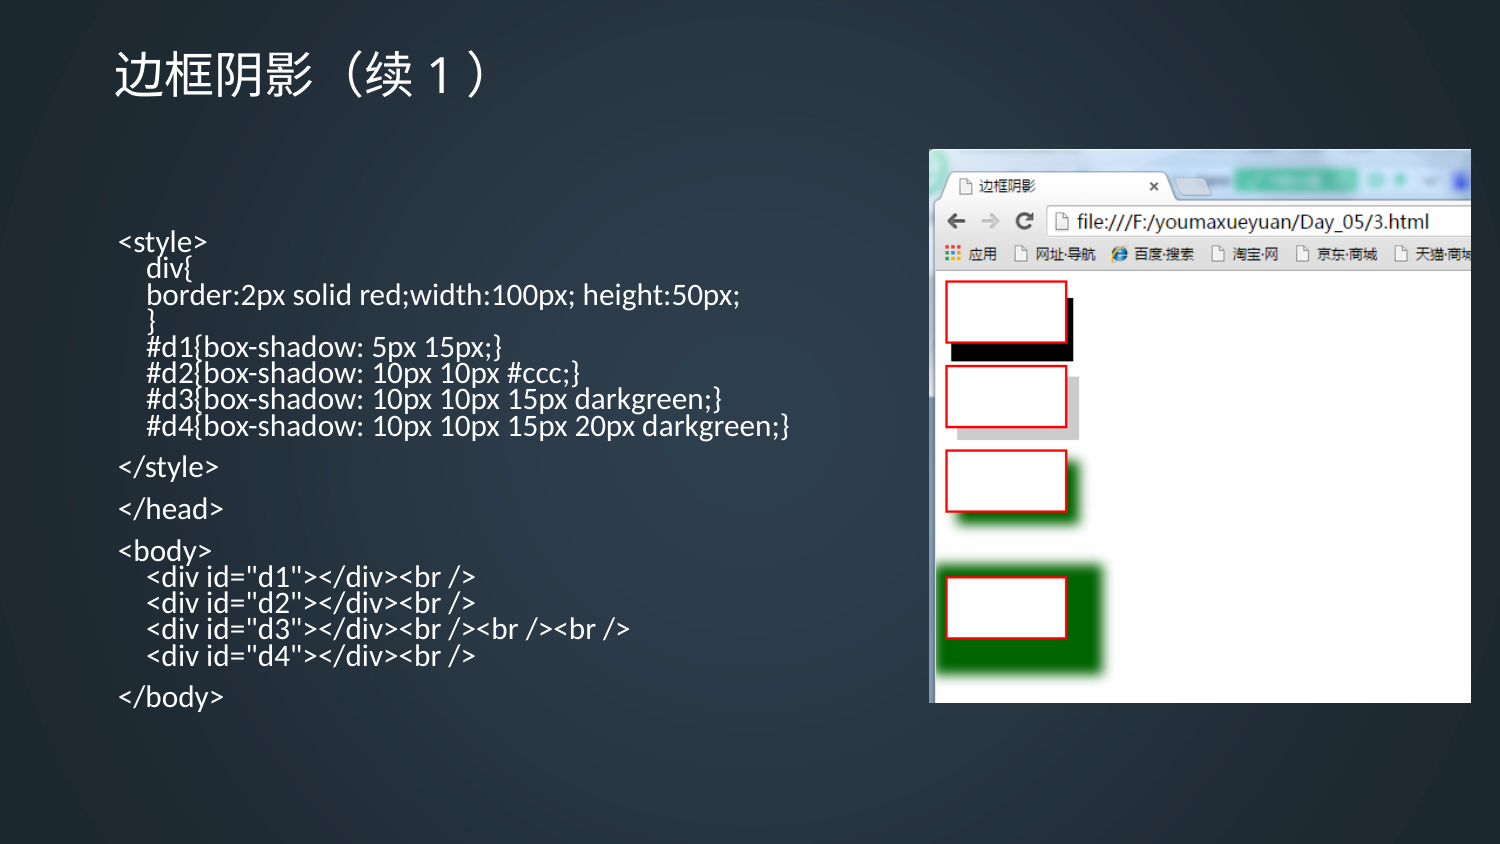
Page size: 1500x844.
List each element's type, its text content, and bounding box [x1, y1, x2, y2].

list <style> div{ border:2px solid red;width:100px; height:50px; } #d1{box-shadow: 5px 15px;} #d2{box-shadow: 10px 10px #ccc;} #d3{box-shadow: 10px 10px 15px darkgreen;} #d4{box-shadow: 10px 10px 15px 20px darkgreen;} </style> </head> <body> <div id="d1"></div><br /> <div id="d2"></div><br /> <div id="d3"></div><br /><br /><br /> <div id="d4"></div><br /> </body> [103, 224, 1397, 771]
picture [0, 0, 1500, 844]
title 边框阴影（续1） [103, 44, 1397, 208]
